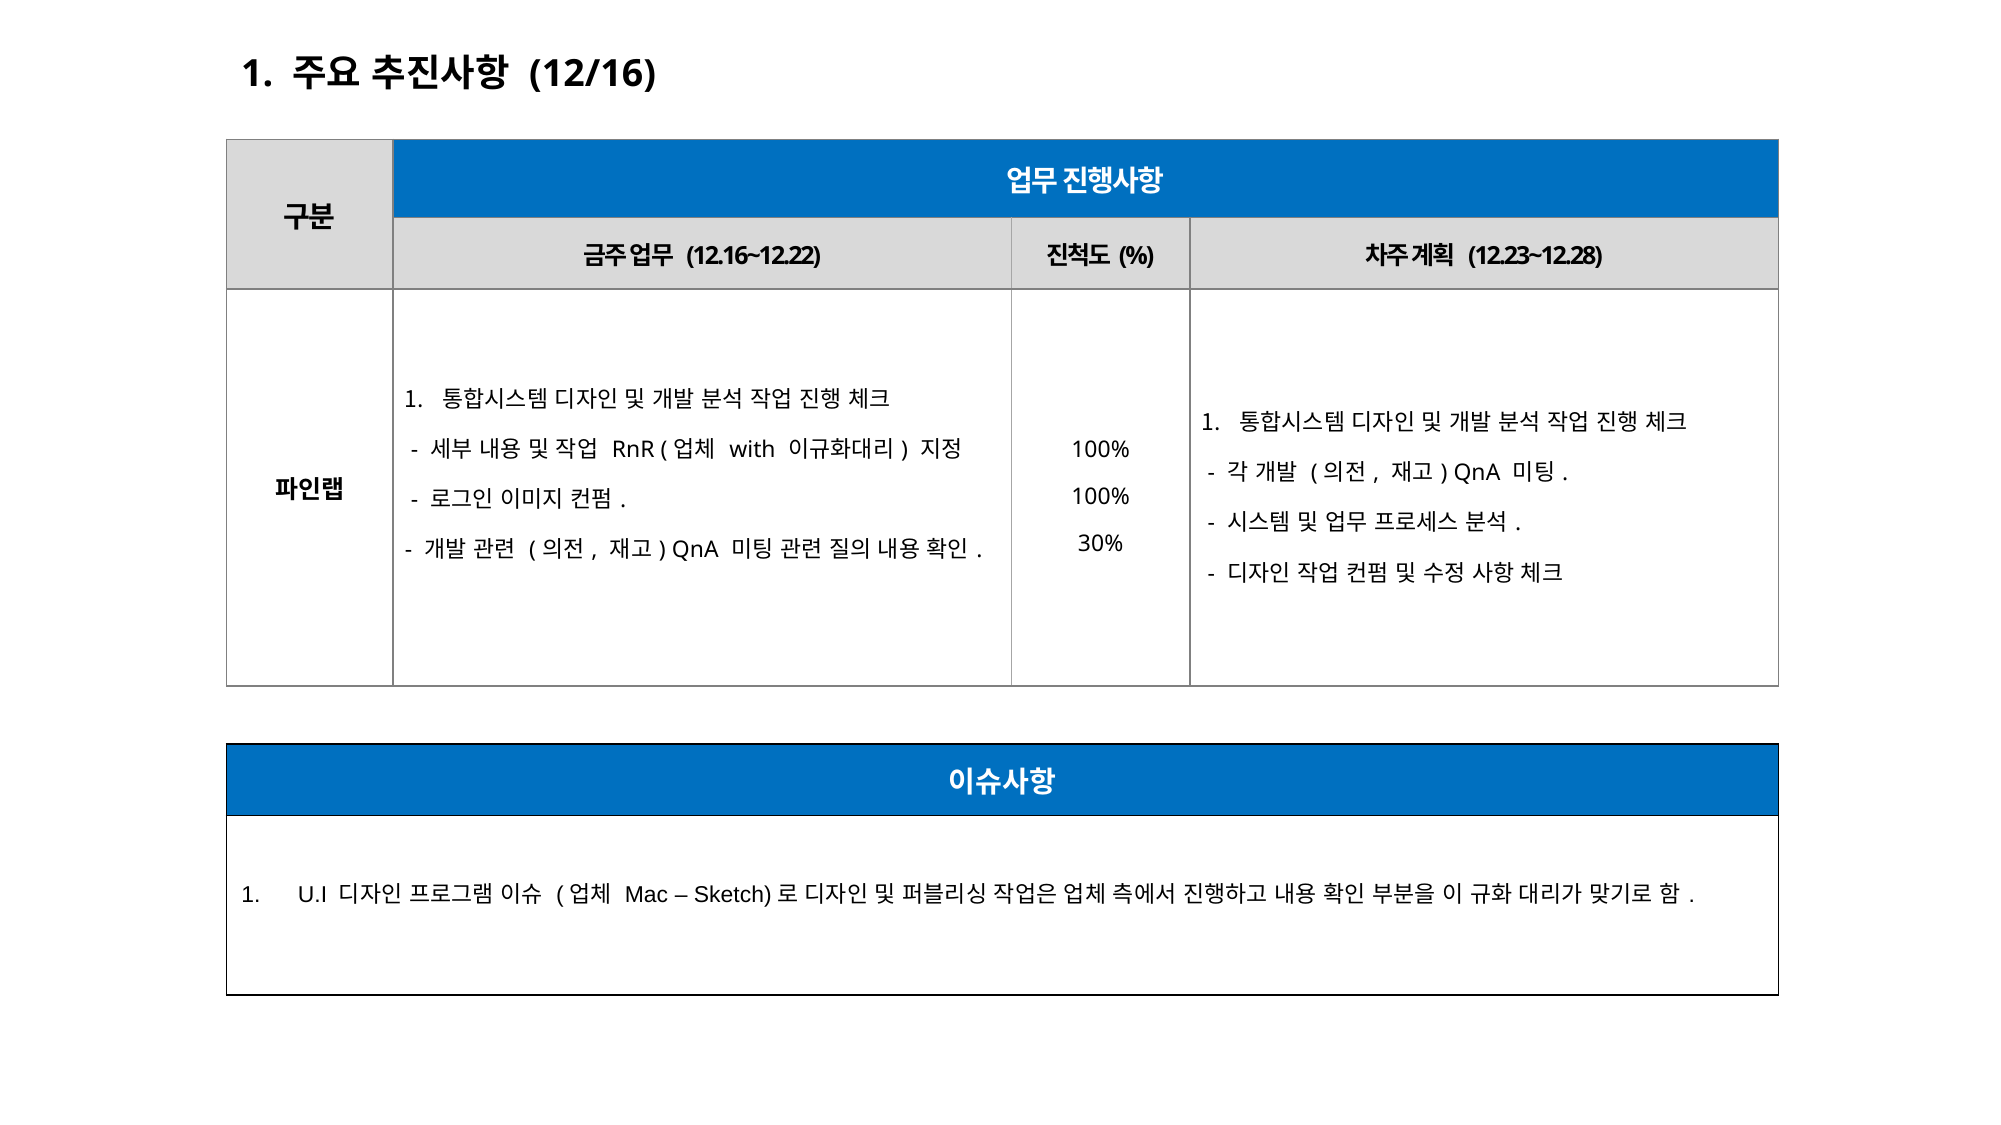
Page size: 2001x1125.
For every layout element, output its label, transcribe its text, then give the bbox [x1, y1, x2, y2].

table_header 이슈사항 [227, 745, 1778, 815]
table_header 구분 [227, 140, 392, 288]
table_cell 진척도(%) [1012, 218, 1189, 288]
text_box 1. 주요 추진사항 (12/16) [226, 36, 1765, 106]
table_cell 통합시스템 디자인 및 개발 분석 작업 진행 체크 - 각 개발 (의전, 재고) QnA 미팅. - 시스템 및 업무 프로세스 분석. - 디자인 작업 컨펌 및 수정 사항 체크 [1191, 290, 1778, 685]
table_cell 파인랩 [227, 290, 392, 685]
table_cell 100% 100% 30% [1012, 290, 1189, 685]
table_header 업무 진행사항 [394, 140, 1778, 217]
table_cell U.I 디자인 프로그램 이슈 (업체 Mac – Sketch)로 디자인 및 퍼블리싱 작업은 업체 측에서 진행하고 내용 확인 부분을 이 규화 대리가 맞기로 함. [227, 816, 1778, 994]
table_cell 차주 계획 (12.23~12.28) [1191, 218, 1778, 288]
table_cell 금주 업무 (12.16~12.22) [394, 218, 1011, 288]
table_cell 통합시스템 디자인 및 개발 분석 작업 진행 체크 - 세부 내용 및 작업 RnR (업체 with 이규화대리) 지정 - 로그인 이미지 컨펌. - 개발 관련 (의전, 재고) QnA 미팅 관련 질의 내용 확인. [394, 290, 1011, 685]
